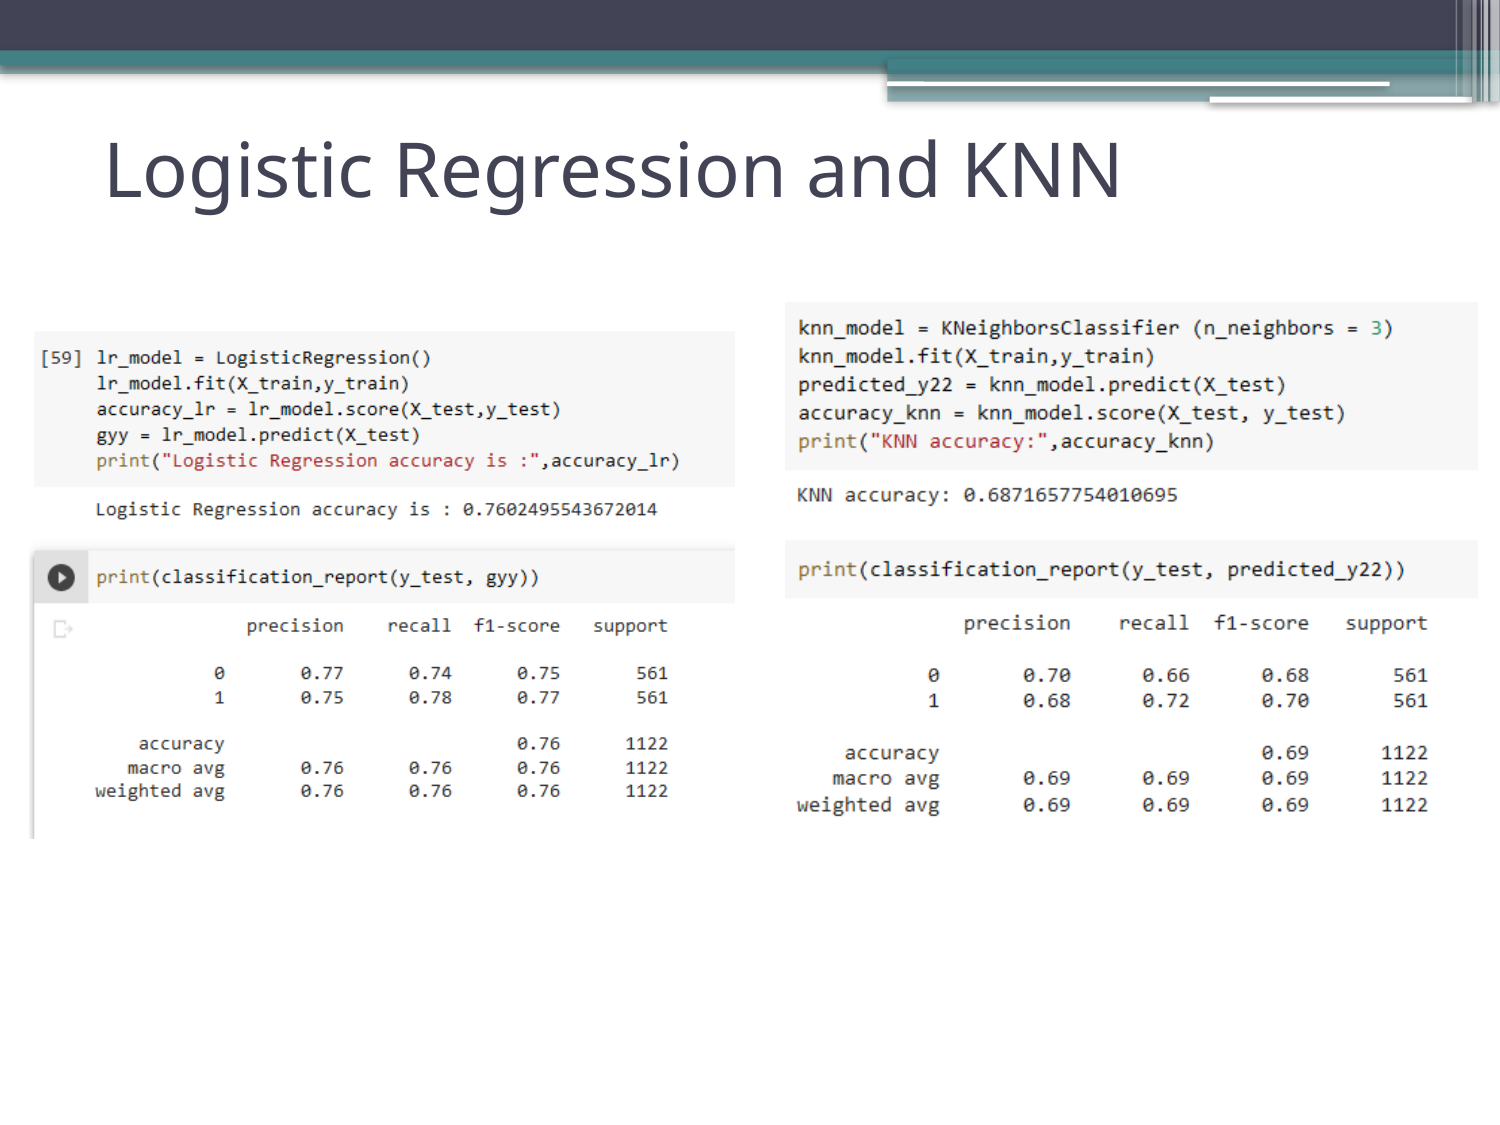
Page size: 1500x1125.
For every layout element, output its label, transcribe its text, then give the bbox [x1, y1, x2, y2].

picture [785, 302, 1478, 847]
title Logistic Regression and KNN [88, 113, 1439, 220]
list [29, 325, 736, 839]
